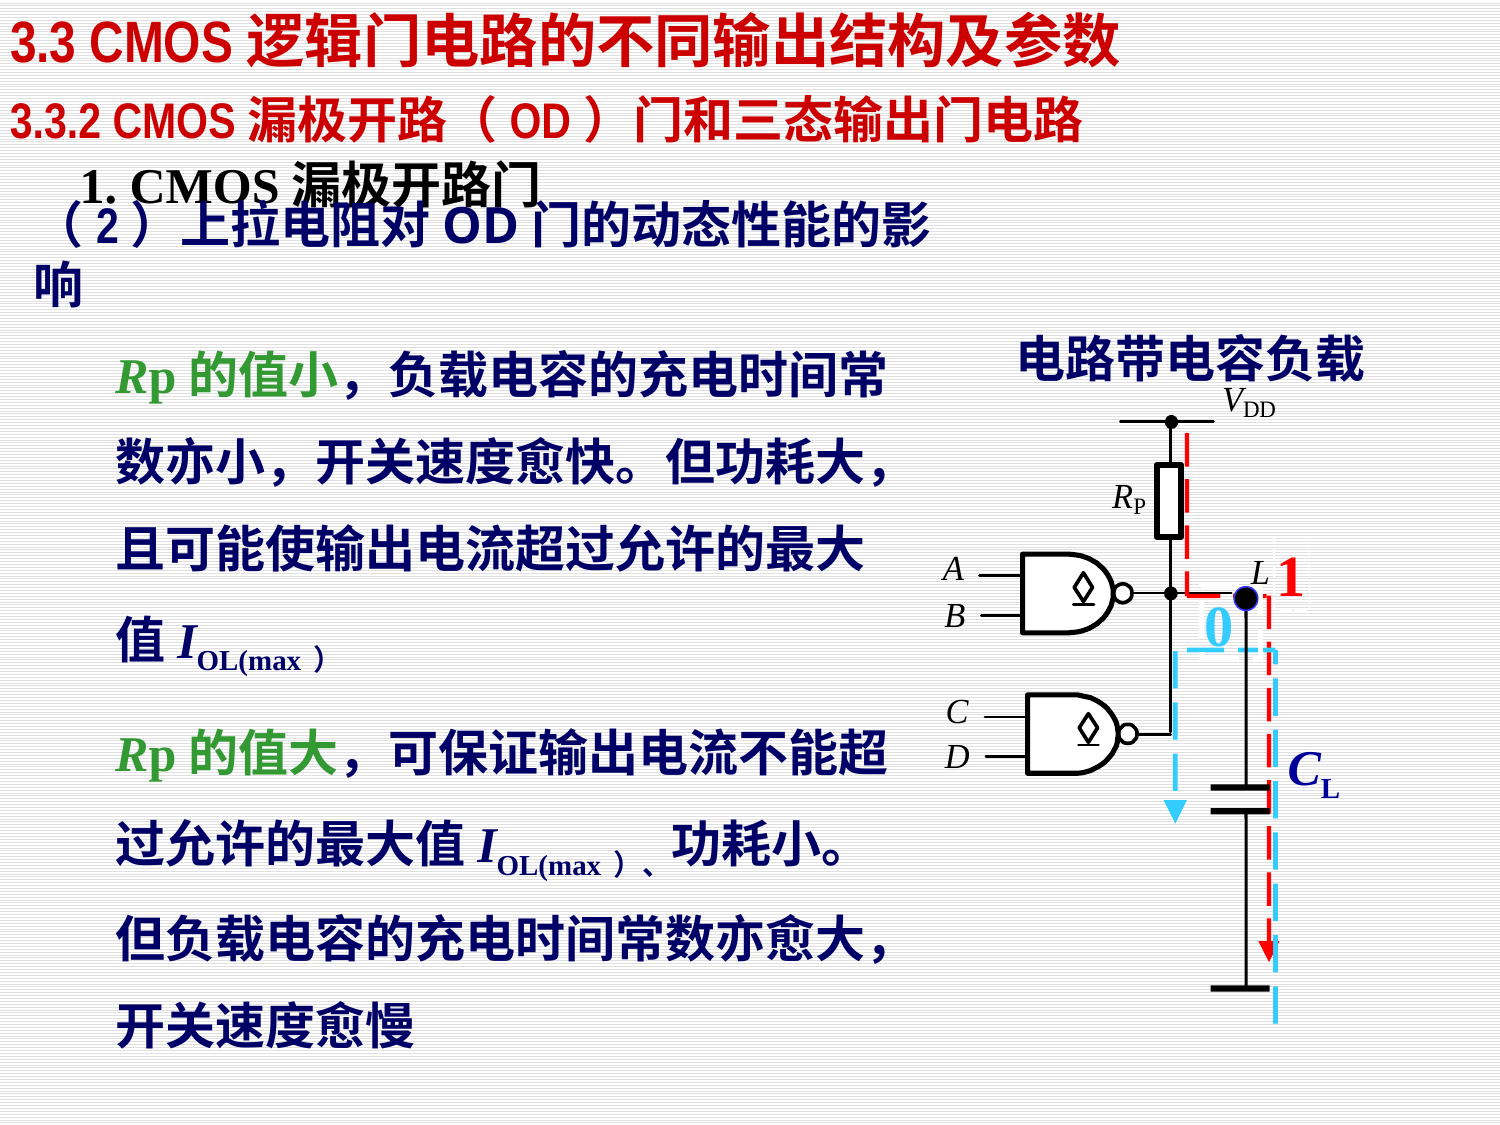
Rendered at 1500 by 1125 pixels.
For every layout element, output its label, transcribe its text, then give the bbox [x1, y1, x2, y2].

text_box Rp的值小，负载电容的充电时间常数亦小，开关速度愈快。但功耗大，且可能使输出电流超过允许的最大值IOL(max） [112, 314, 904, 679]
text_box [1186, 433, 1310, 586]
text_box 3.3.2 CMOS漏极开路（OD）门和三态输出门电路 [6, 87, 1109, 151]
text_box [921, 367, 1295, 924]
text_box 3.3 CMOS逻辑门电路的不同输出结构及参数 [7, 2, 1152, 77]
text_box （2）上拉电阻对OD门的动态性能的影响 [31, 191, 971, 315]
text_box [1175, 586, 1276, 1024]
text_box 1. CMOS漏极开路门 [64, 132, 590, 191]
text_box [1210, 586, 1371, 989]
text_box 电路带电容负载 [1012, 325, 1369, 390]
text_box Rp的值大，可保证输出电流不能超过允许的最大值IOL(max）、功耗小。但负载电容的充电时间常数亦愈大，开关速度愈慢 [112, 692, 904, 1057]
